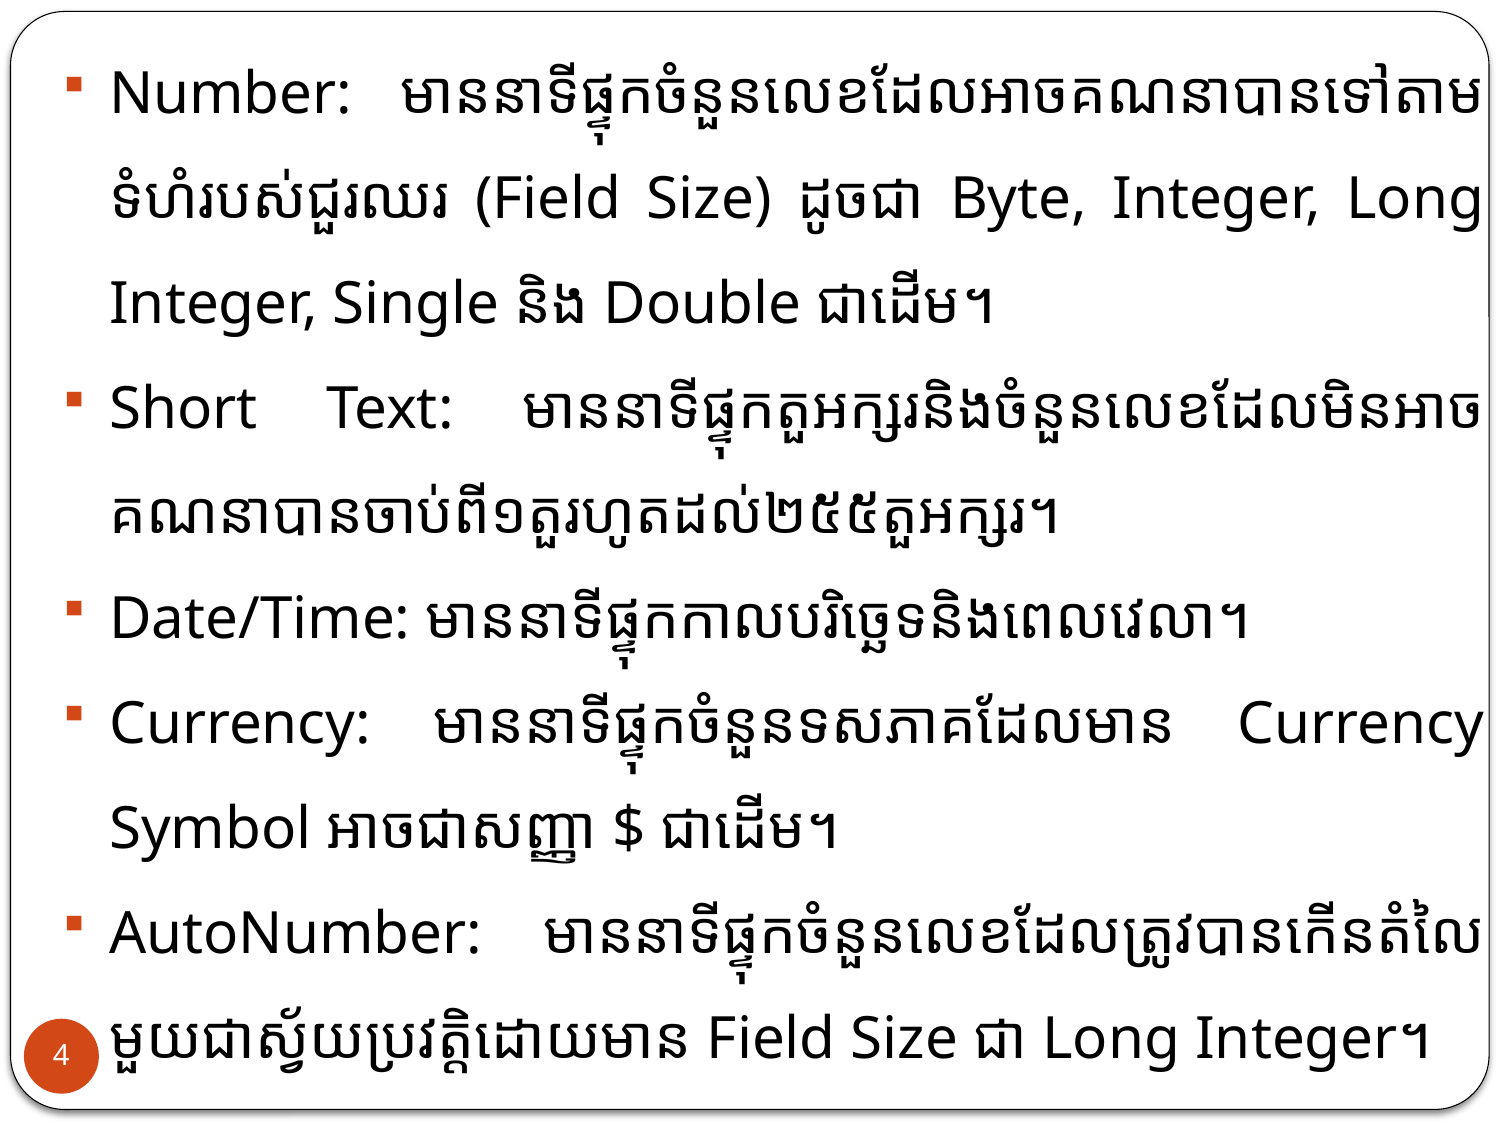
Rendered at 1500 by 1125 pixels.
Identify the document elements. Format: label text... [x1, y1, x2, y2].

slide_number 4 [23, 1018, 99, 1094]
list Number: មាននាទីផ្ទុកចំនួនលេខដែលអាចគណនាបានទៅតាមទំហំរបស់ជួរឈរ (Field Size) ដូចជា Byte, Integer, Long Integer, Single និង​ Double ជាដើម។ Short Text: មាននាទីផ្ទុកតួអក្សរនិងចំនួនលេខដែលមិនអាចគណនាបានចាប់ពី១តួរហូតដល់២៥៥តួអក្សរ។ Date/Time: មាននាទីផ្ទុកកាលបរិច្ឆេទនិងពេលវេលា។ Currency: មាននាទីផ្ទុកចំនួនទសភាគដែលមាន Currency Symbol អាចជាសញ្ញា $ ជាដើម។ AutoNumber: មាននាទីផ្ទុកចំនួនលេខដែលត្រូវបានកើនតំលៃមួយជាស្វ័យប្រវត្តិដោយមាន Field Size ជា Long Integer។ [0, 12, 1500, 1125]
